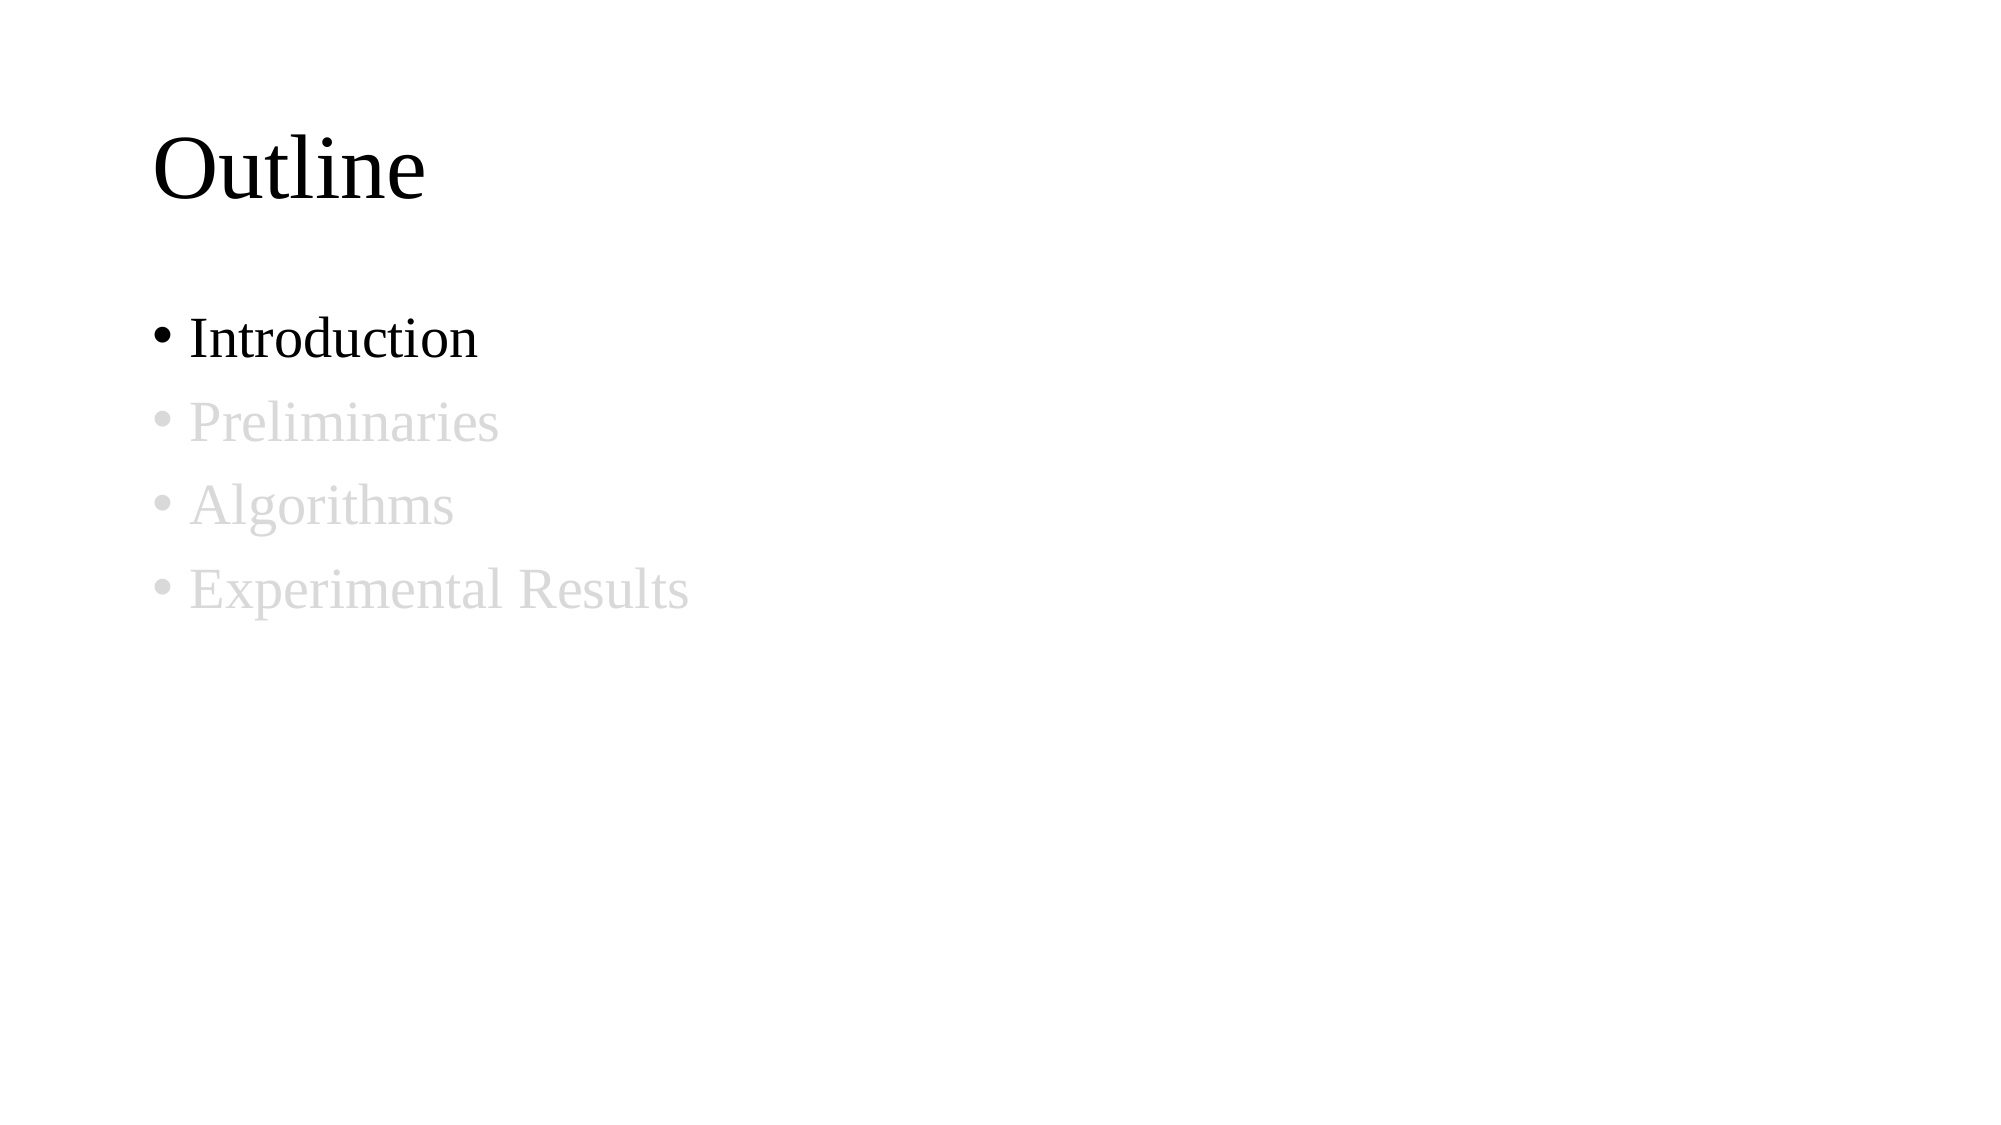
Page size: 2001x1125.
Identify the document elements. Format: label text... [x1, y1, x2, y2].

list Introduction Preliminaries Algorithms Experimental Results [137, 299, 1863, 1014]
title Outline [137, 59, 1863, 278]
